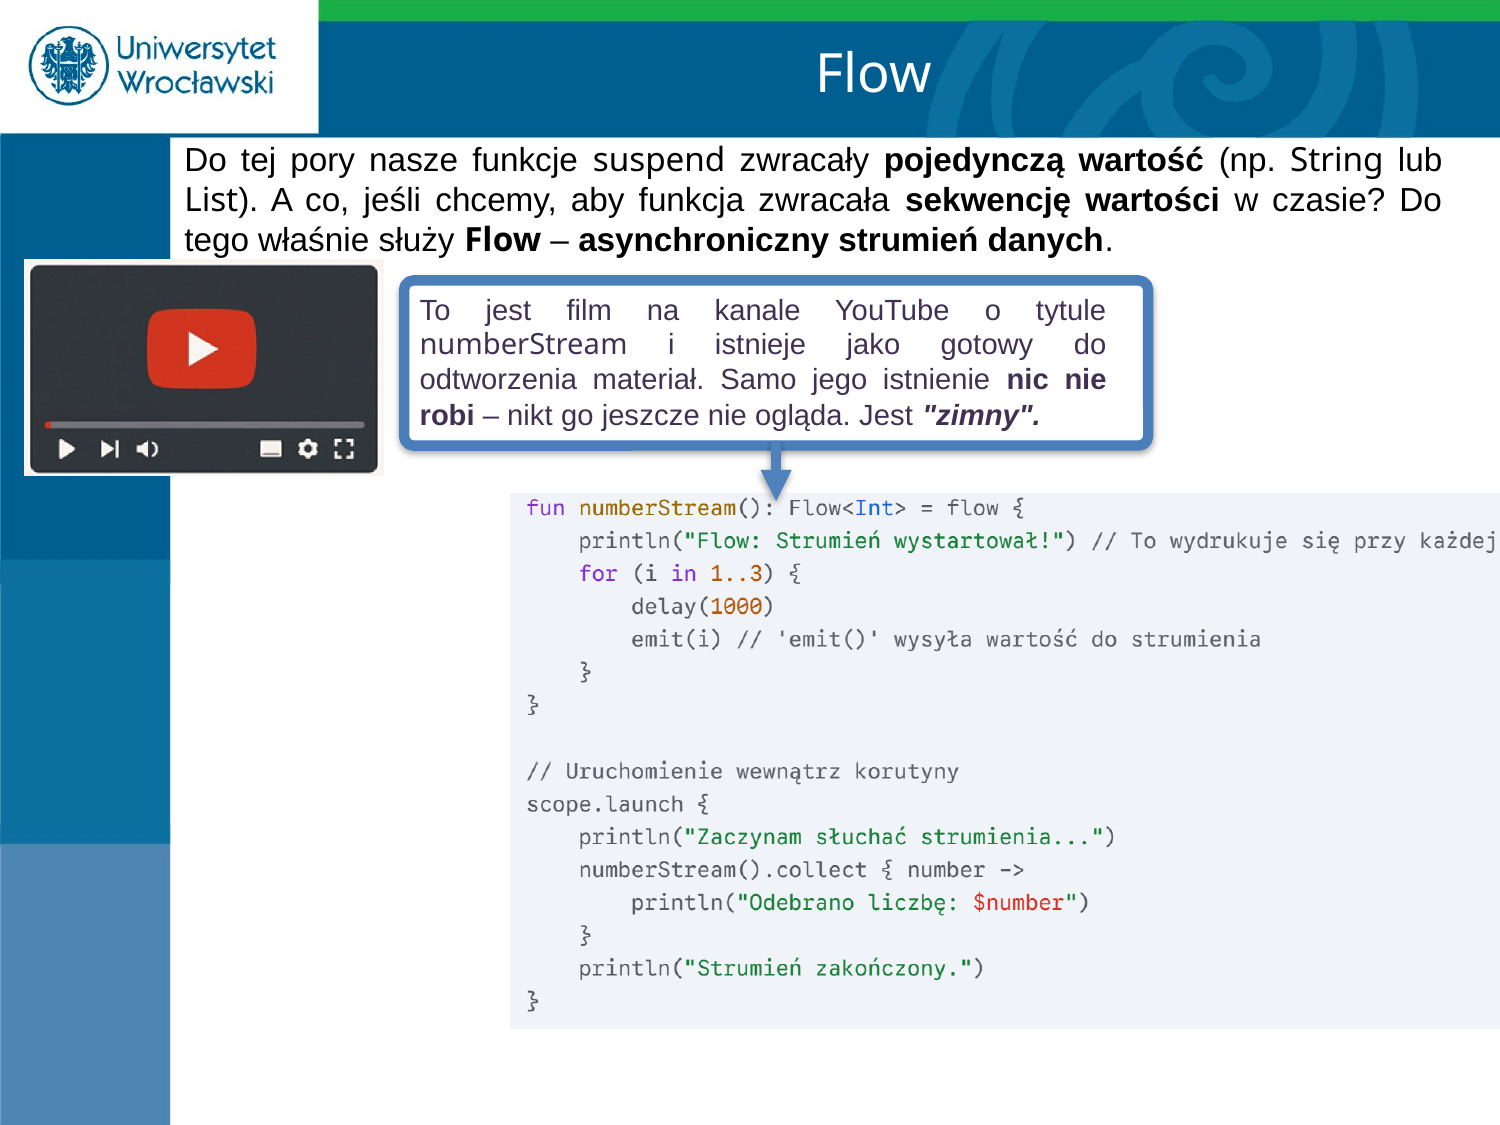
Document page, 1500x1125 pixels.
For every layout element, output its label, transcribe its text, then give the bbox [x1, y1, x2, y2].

text_box [403, 279, 1149, 447]
text_box Flow [324, 30, 1424, 111]
picture [0, 138, 1500, 1125]
picture [0, 585, 6, 838]
picture [0, 0, 1500, 134]
text_box Do tej pory nasze funkcje suspend zwracały pojedynczą wartość (np. String lub List). A co, jeśli chcemy, aby funkcja zwracała sekwencję wartości w czasie? Do tego właśnie służy Flow – asynchroniczny strumień danych. [169, 130, 1458, 266]
text_box To jest film na kanale YouTube o tytule numberStream i istnieje jako gotowy do odtworzenia materiał. Samo jego istnienie nic nie robi – nikt go jeszcze nie ogląda. Jest "zimny". [404, 283, 1122, 439]
